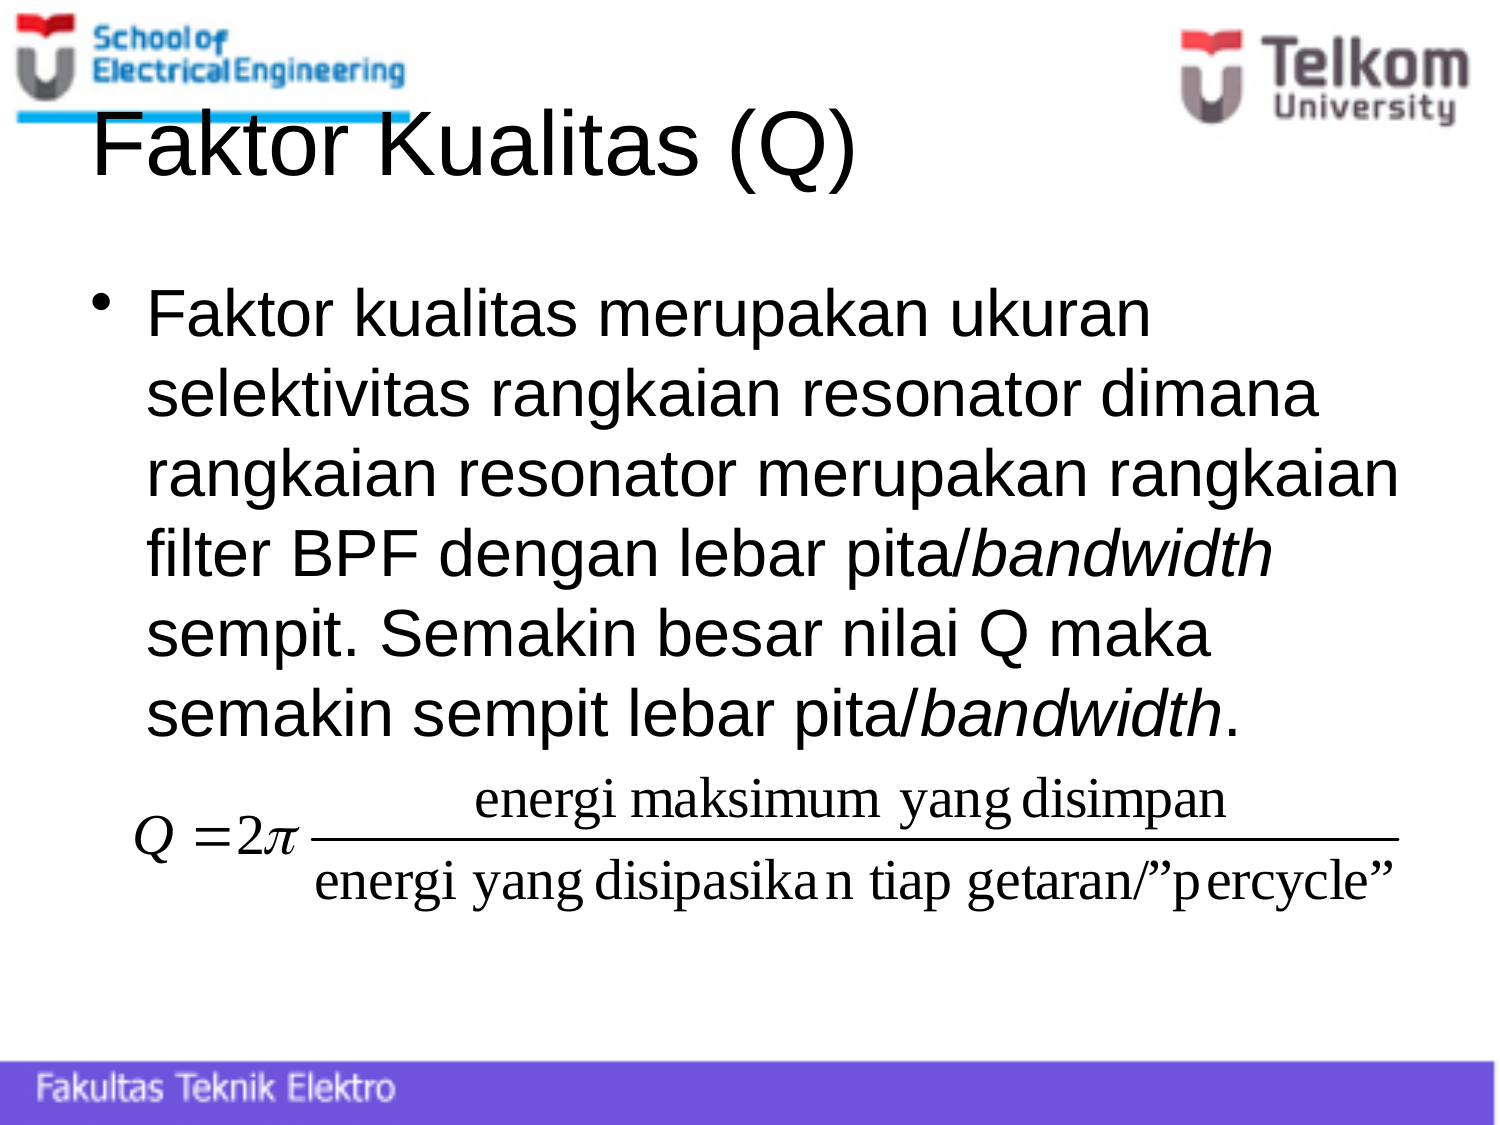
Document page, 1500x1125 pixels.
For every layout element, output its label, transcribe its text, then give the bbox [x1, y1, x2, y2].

picture [0, 1, 1500, 1125]
list Faktor kualitas merupakan ukuran selektivitas rangkaian resonator dimana rangkaian resonator merupakan rangkaian filter BPF dengan lebar pita/bandwidth sempit. Semakin besar nilai Q maka semakin sempit lebar pita/bandwidth. [75, 262, 1425, 1005]
title Faktor Kualitas (Q) [75, 45, 1425, 233]
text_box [124, 762, 1413, 922]
